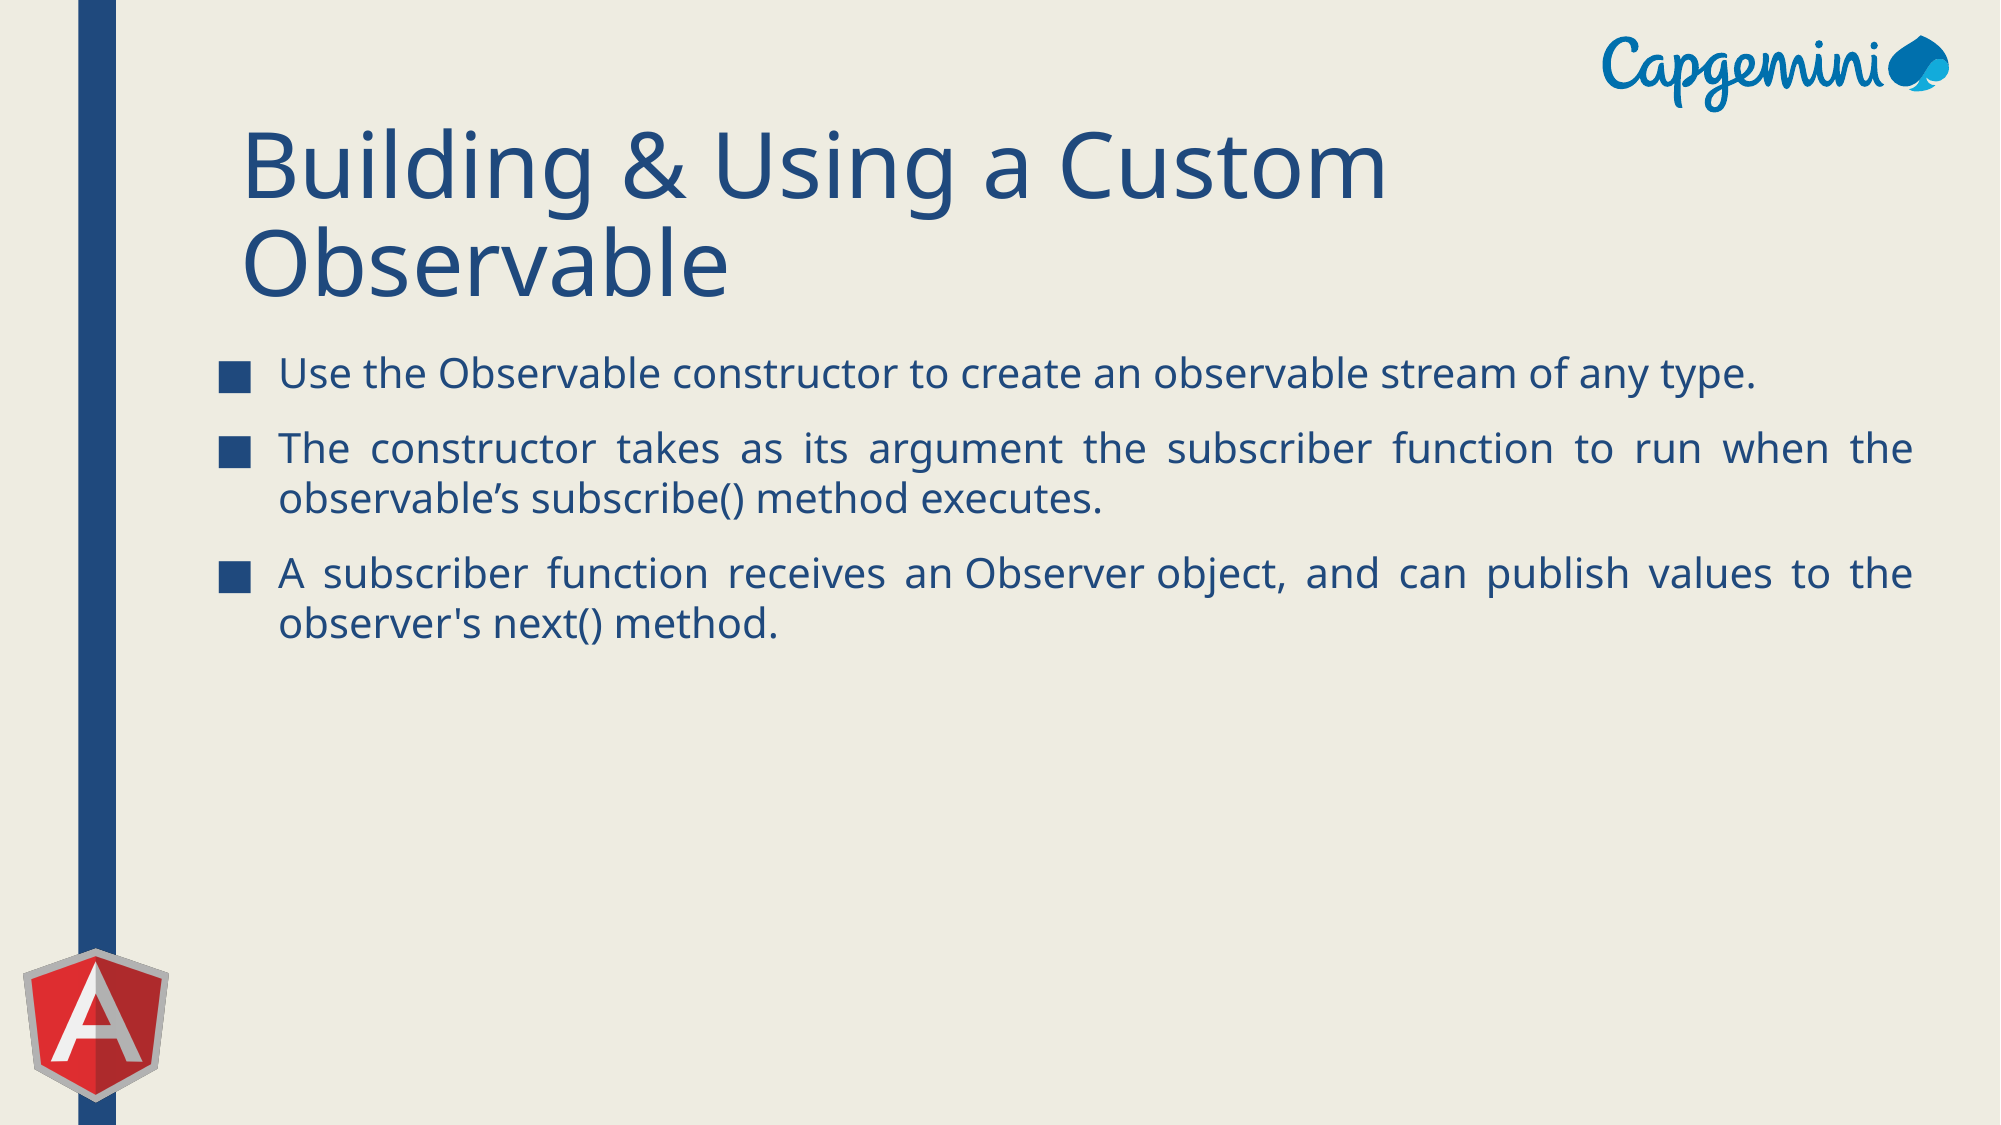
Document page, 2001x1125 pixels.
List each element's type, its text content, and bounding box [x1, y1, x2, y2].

list Use the Observable constructor to create an observable stream of any type. The constructor takes as its argument the subscriber function to run when the observable’s subscribe() method executes. A subscriber function receives an Observer object, and can publish values to the observer's next() method. [200, 195, 1930, 849]
picture [23, 948, 169, 1103]
title Building & Using a Custom Observable [225, 112, 1800, 195]
